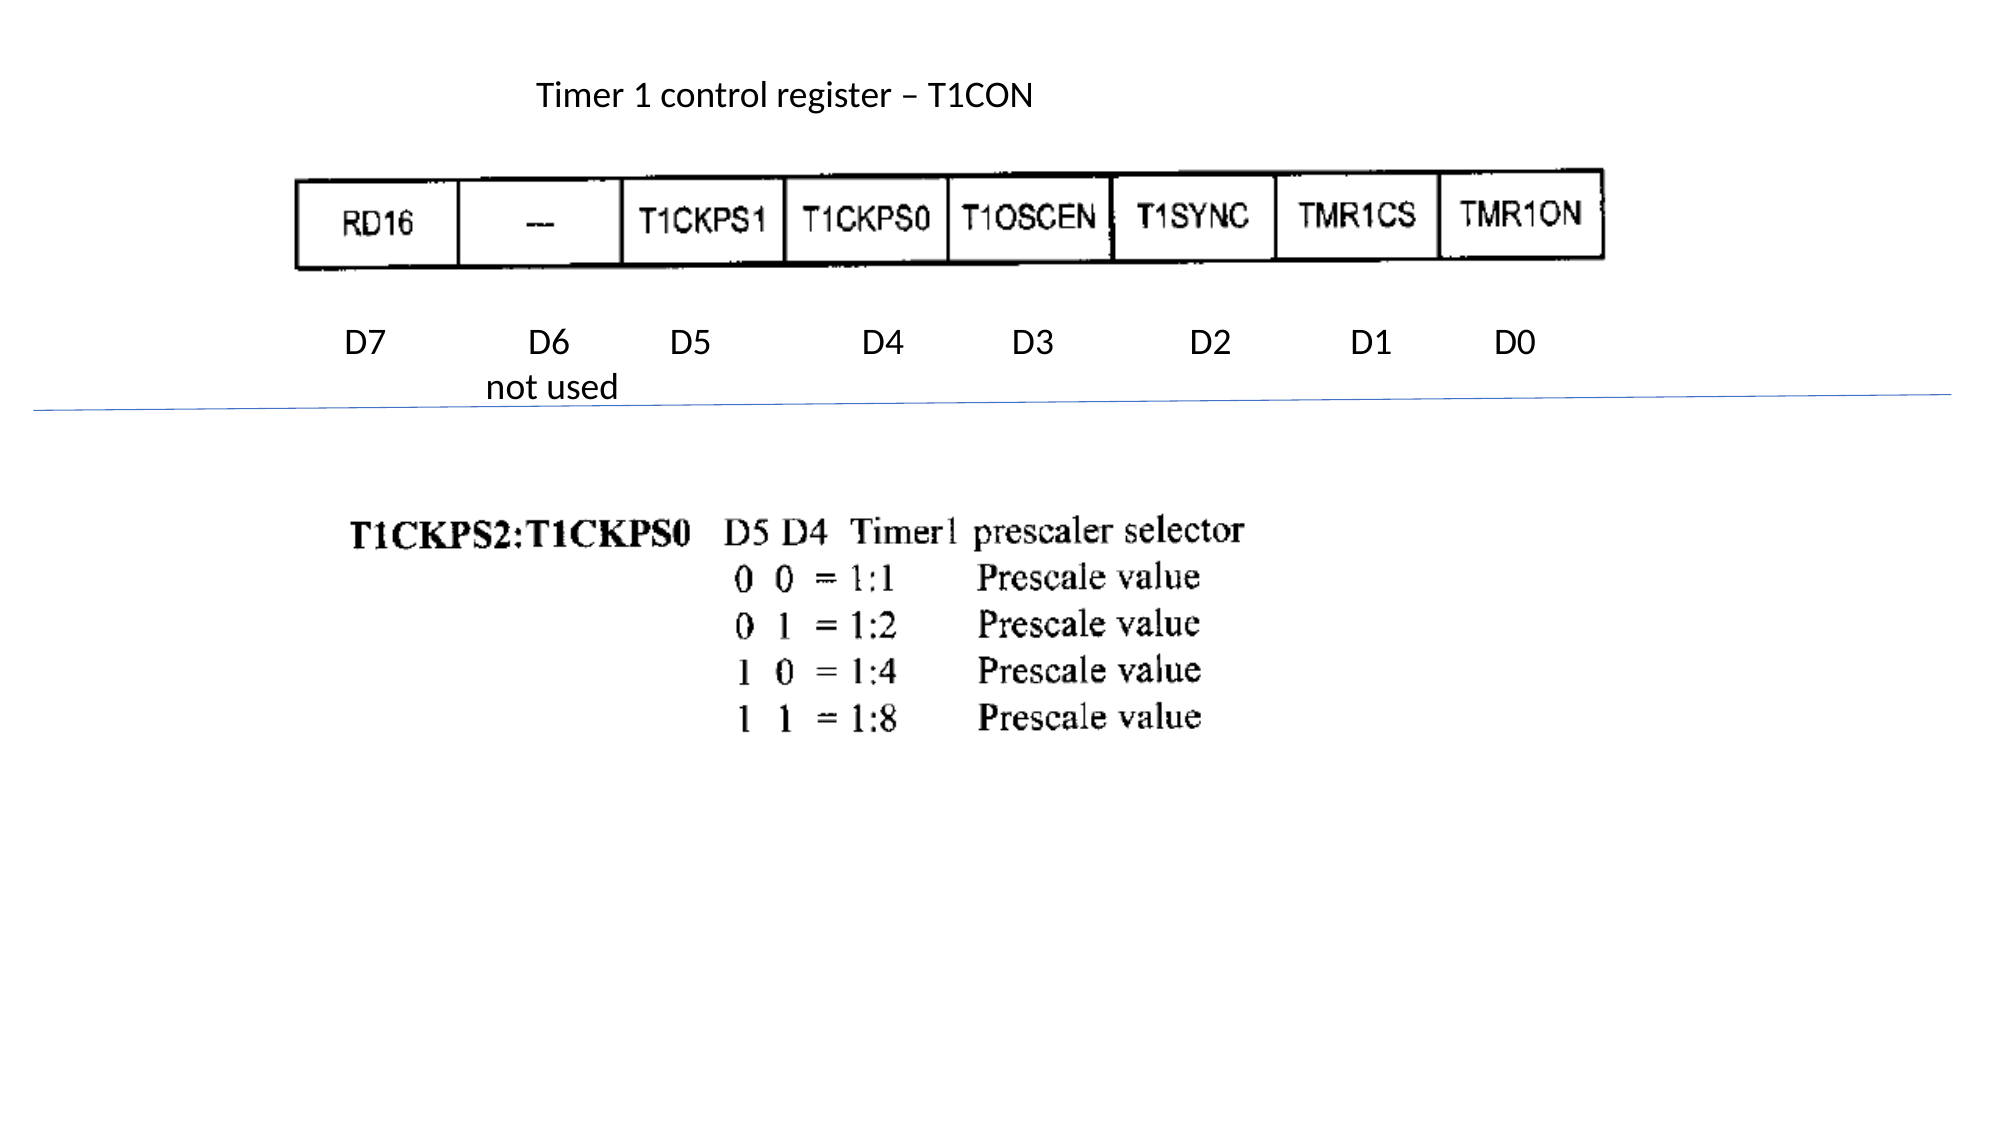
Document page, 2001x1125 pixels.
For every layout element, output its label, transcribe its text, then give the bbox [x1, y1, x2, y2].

text_box D7 D6 D5 D4 D3 D2 D1 D0 not used [295, 411, 1615, 415]
text_box D7 D6 D5 D4 D3 D2 D1 D0 not used [295, 311, 1615, 394]
text_box Timer 1 control register – T1CON [521, 62, 1104, 123]
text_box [33, 394, 1952, 411]
picture [254, 158, 1631, 311]
picture [343, 511, 1251, 740]
